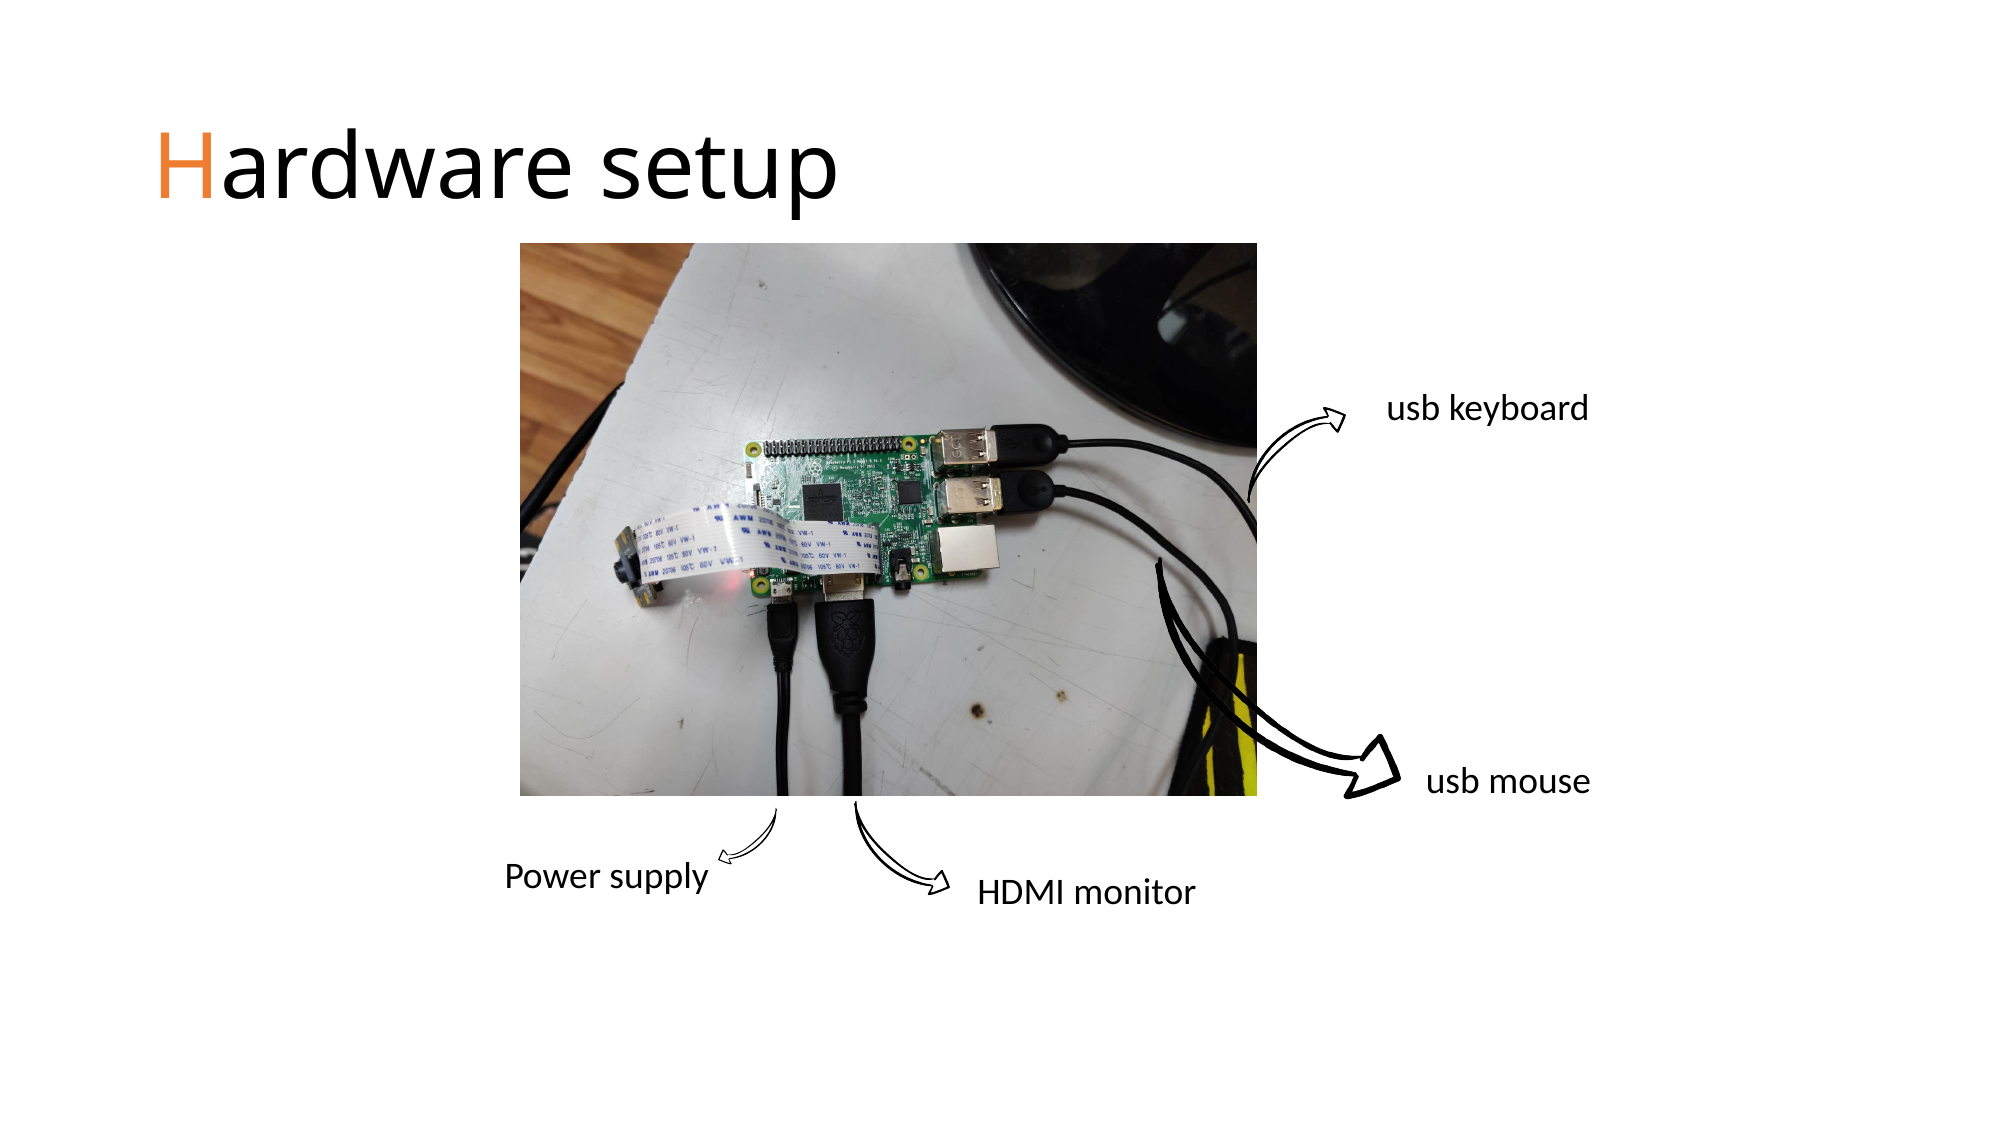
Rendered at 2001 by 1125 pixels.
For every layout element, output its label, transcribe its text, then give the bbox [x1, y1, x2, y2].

text_box usb keyboard [1371, 375, 1617, 436]
picture [1155, 555, 1401, 801]
picture [854, 800, 950, 896]
title Hardware setup [137, 59, 1863, 278]
picture [718, 807, 777, 865]
text_box usb mouse [1411, 749, 1657, 809]
picture [1247, 406, 1346, 504]
text_box Power supply [489, 843, 748, 903]
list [520, 243, 1258, 796]
text_box HDMI monitor [962, 859, 1221, 920]
